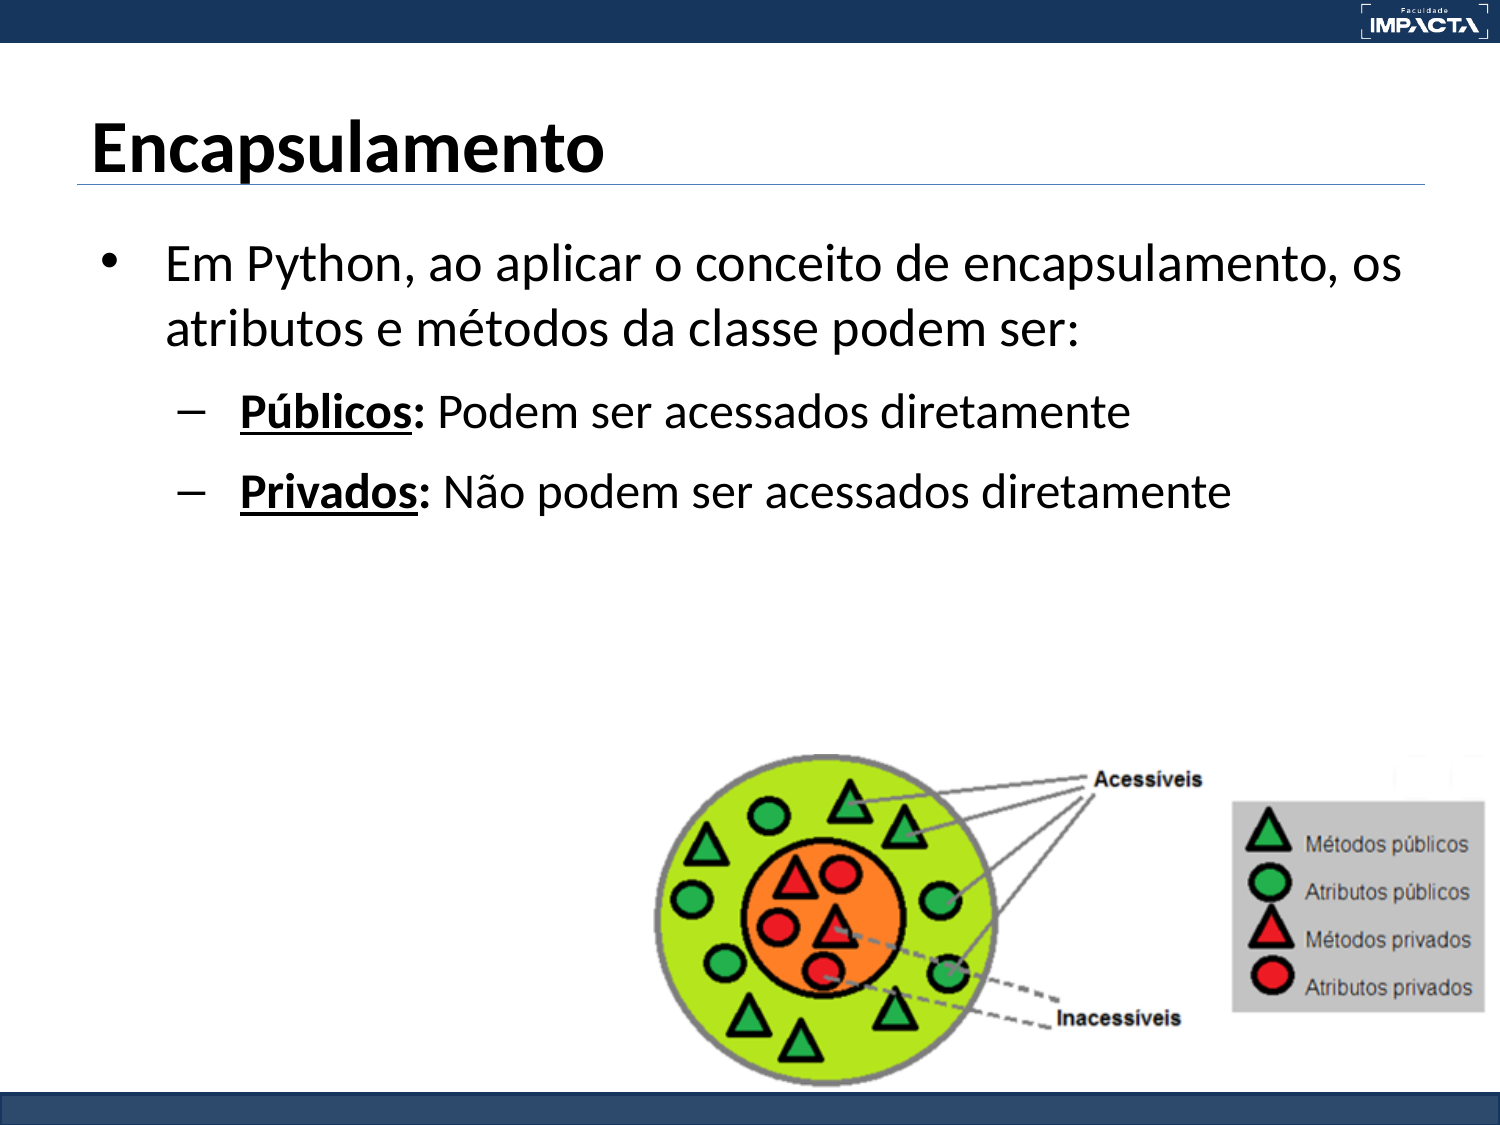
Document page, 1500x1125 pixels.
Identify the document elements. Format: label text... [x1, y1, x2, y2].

title Encapsulamento [76, 89, 1426, 197]
picture [649, 754, 1500, 1092]
list Em Python, ao aplicar o conceito de encapsulamento, os atributos e métodos da classe podem ser: Públicos: Podem ser acessados diretamente Privados: Não podem ser acessados diretamente [75, 219, 1485, 1022]
picture [1354, 0, 1495, 43]
